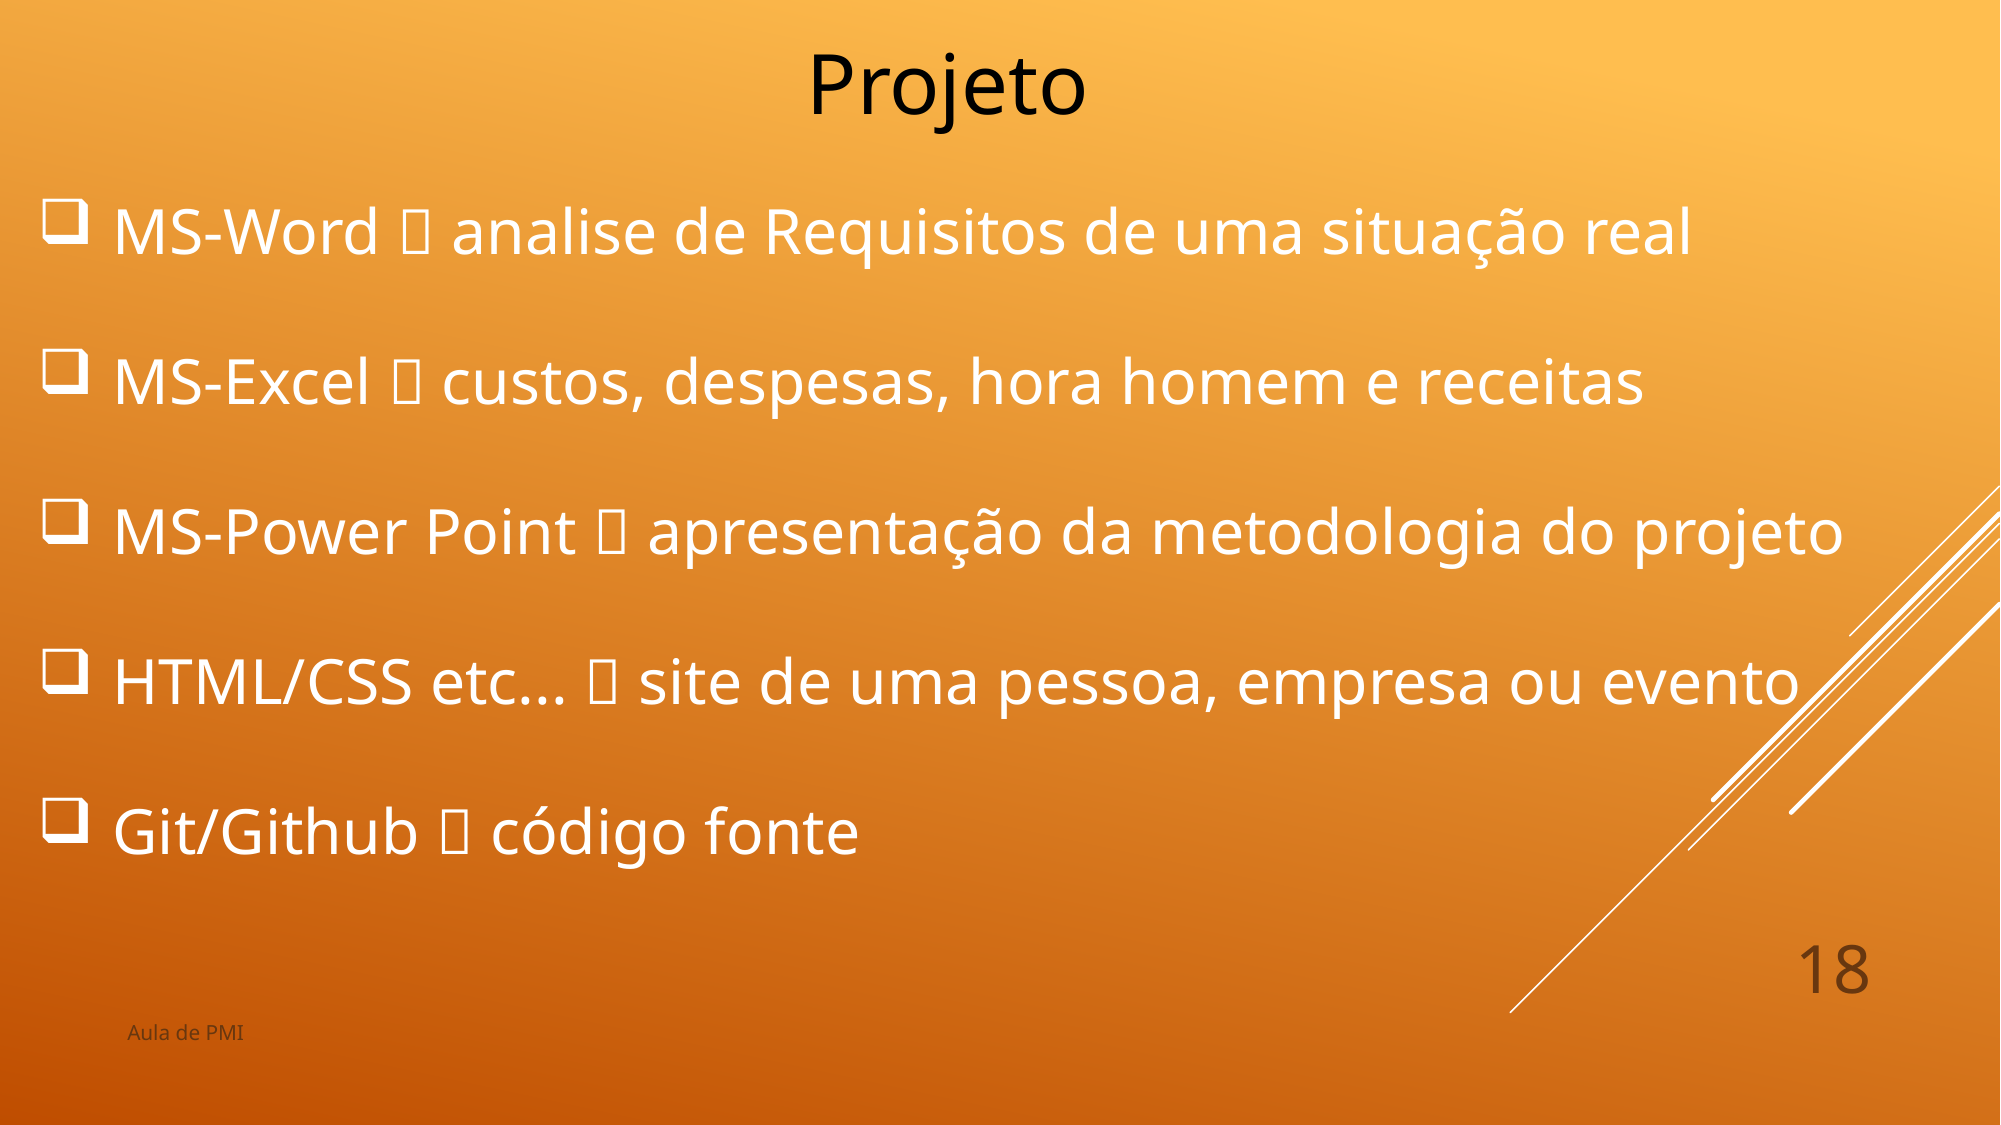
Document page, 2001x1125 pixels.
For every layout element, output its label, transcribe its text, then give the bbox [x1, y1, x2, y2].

slide_number 18 [1700, 915, 1888, 1025]
text_box MS-Word  analise de Requisitos de uma situação real MS-Excel  custos, despesas, hora homem e receitas MS-Power Point  apresentação da metodologia do projeto HTML/CSS etc...  site de uma pessoa, empresa ou evento Git/Github  código fonte [22, 184, 2000, 874]
footer Aula de PMI [112, 1012, 1350, 1073]
text_box Projeto [792, 23, 1208, 139]
